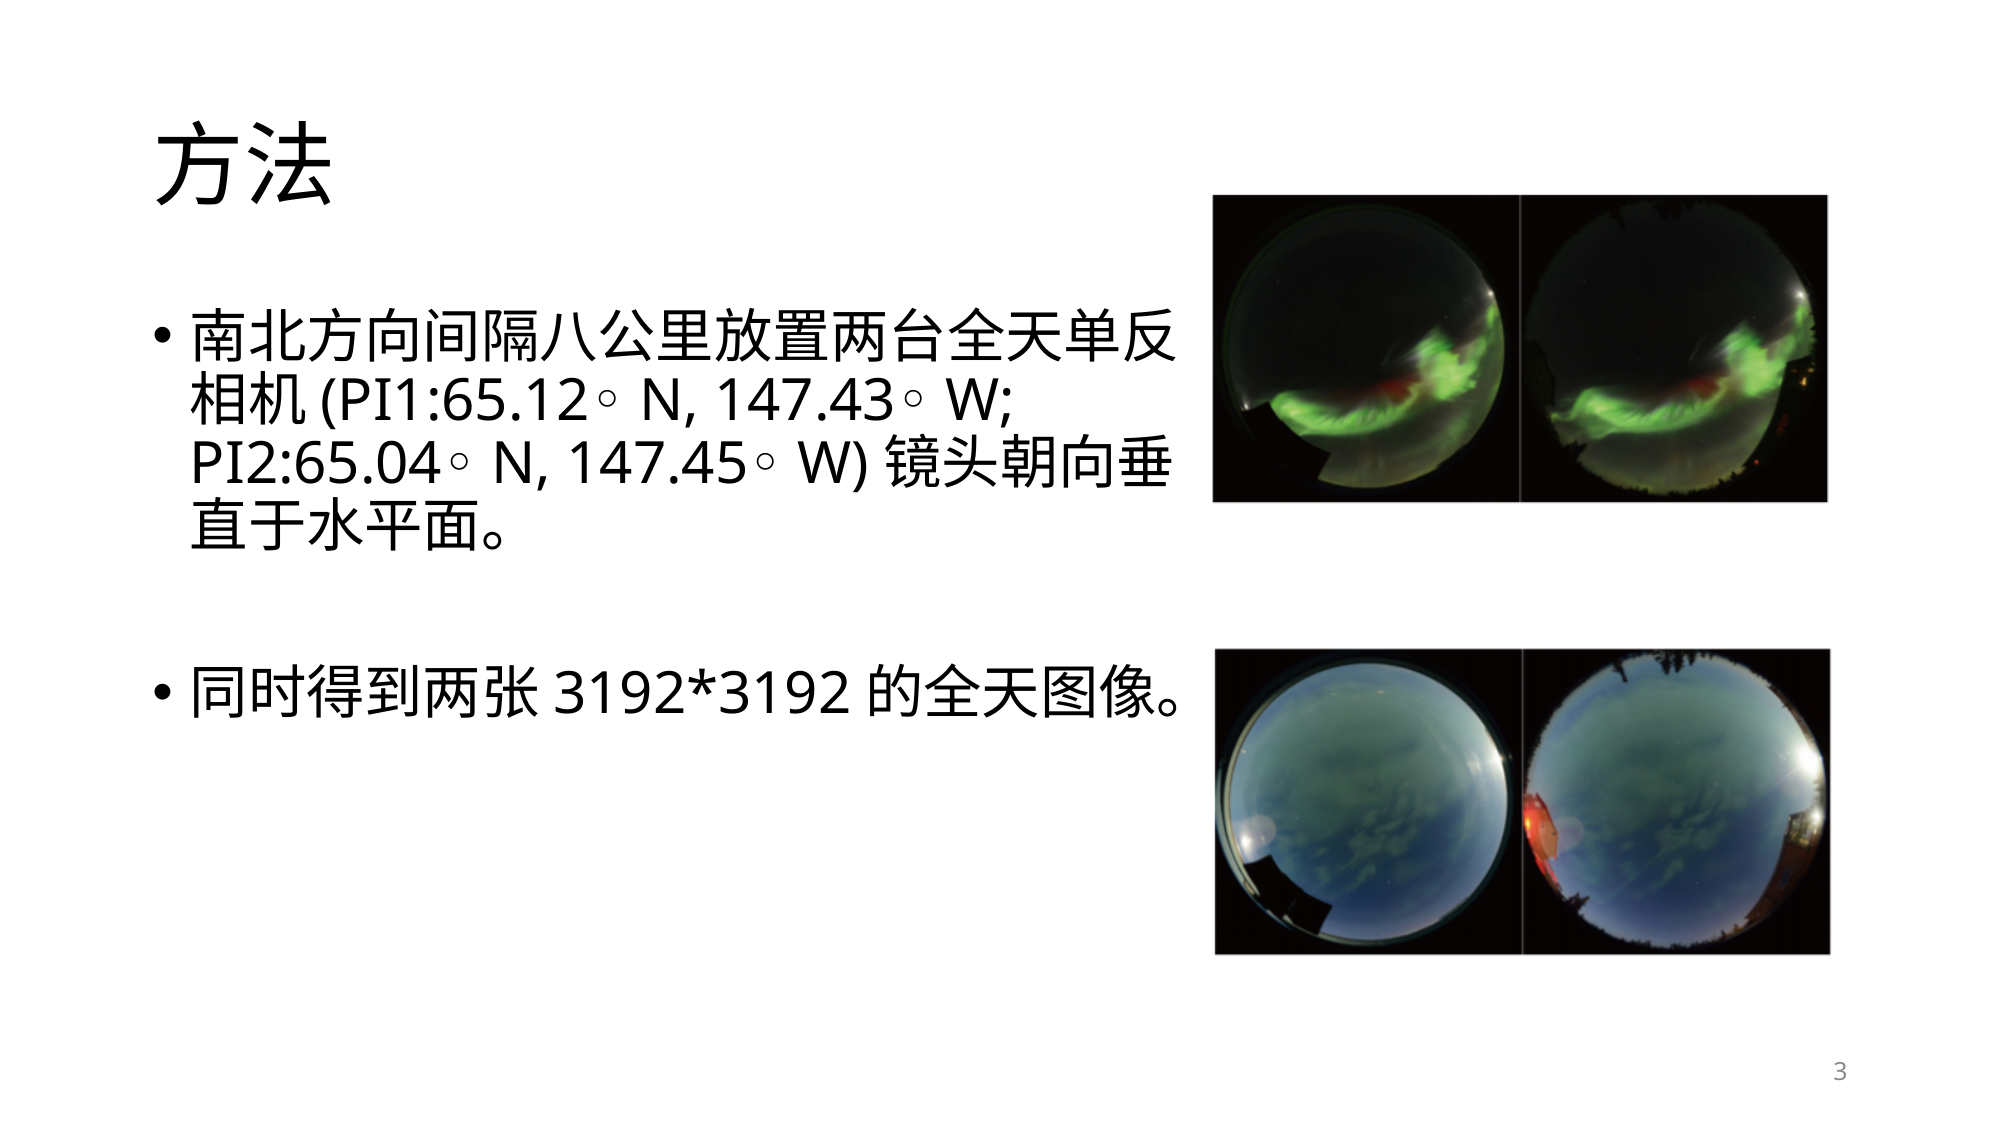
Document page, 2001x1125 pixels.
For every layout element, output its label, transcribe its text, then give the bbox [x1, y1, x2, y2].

picture [1195, 635, 1850, 968]
slide_number 3 [1412, 1042, 1863, 1103]
title 方法 [137, 59, 1863, 278]
list 南北方向间隔八公里放置两台全天单反相机(PI1:65.12◦ N, 147.43◦ W; PI2:65.04◦ N, 147.45◦ W)镜头朝向垂直于水平面。 同时得到两张3192*3192的全天图像。 [137, 299, 1212, 1014]
picture [1199, 180, 1846, 516]
